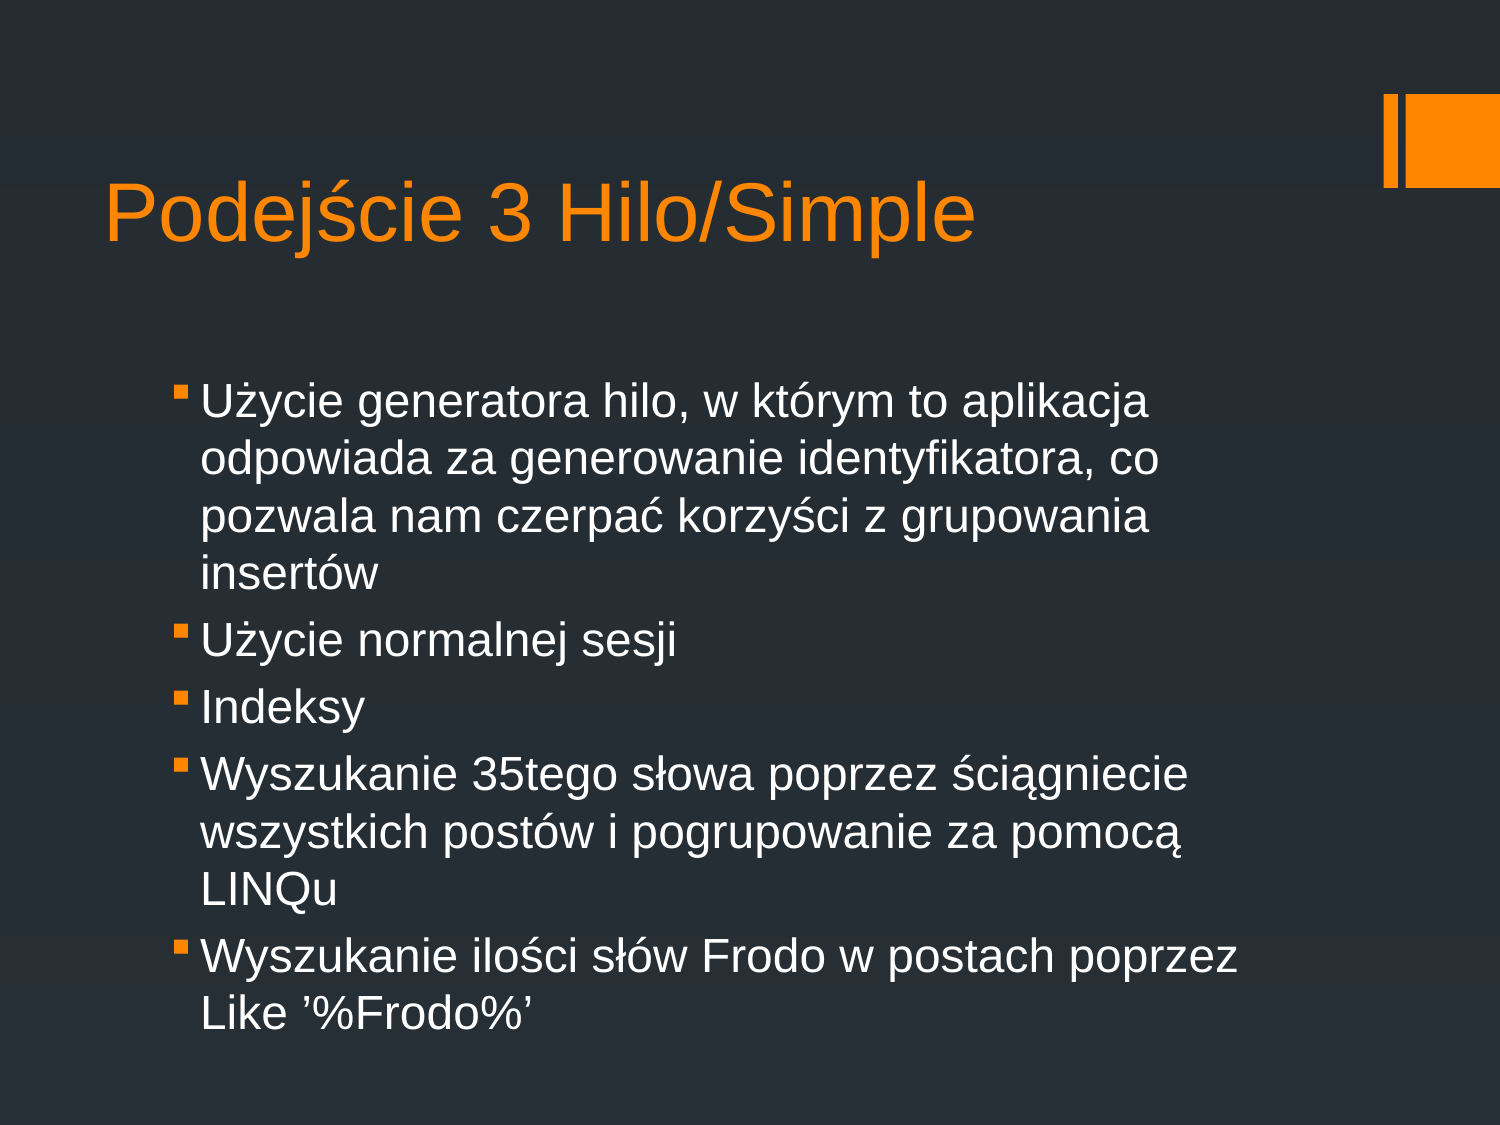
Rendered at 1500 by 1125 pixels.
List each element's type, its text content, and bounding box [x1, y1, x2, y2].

list Użycie generatora hilo, w którym to aplikacja odpowiada za generowanie identyfikatora, co pozwala nam czerpać korzyści z grupowania insertów Użycie normalnej sesji Indeksy Wyszukanie 35tego słowa poprzez ściągniecie wszystkich postów i pogrupowanie za pomocą LINQu Wyszukanie ilości słów Frodo w postach poprzez Like ’%Frodo%’ [147, 361, 1348, 1012]
title Podejście 3 Hilo/Simple [88, 78, 1289, 266]
